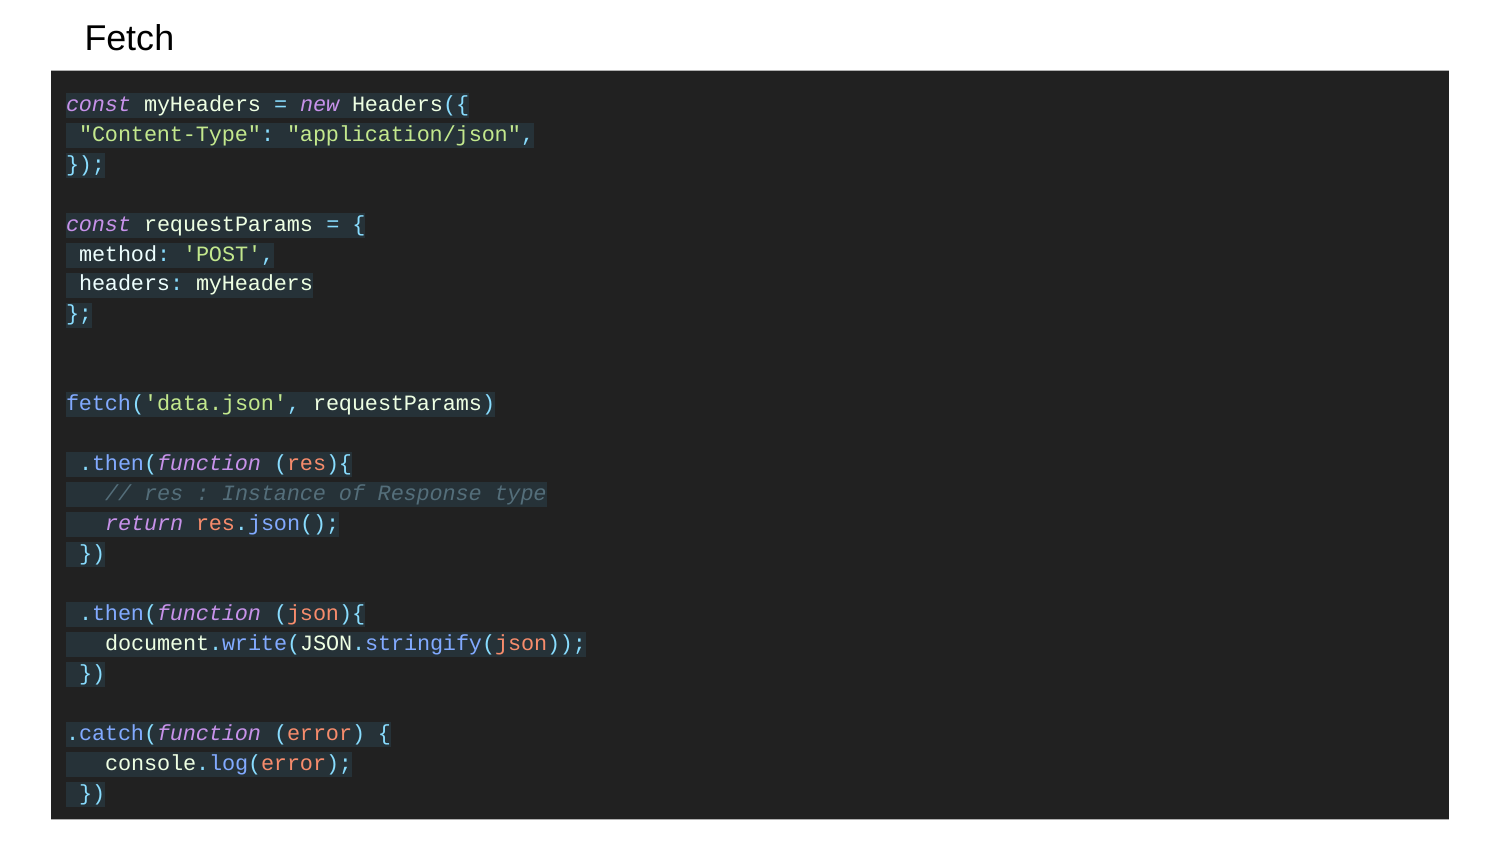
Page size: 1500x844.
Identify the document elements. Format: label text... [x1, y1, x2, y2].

list const myHeaders = new Headers({ "Content-Type": "application/json", }); const requestParams = { method: 'POST', headers: myHeaders }; fetch('data.json', requestParams) .then(function (res){ // res : Instance of Response type return res.json(); }) .then(function (json){ document.write(JSON.stringify(json)); }) .catch(function (error) { console.log(error); }) [51, 70, 1449, 820]
title Fetch [69, 0, 1468, 55]
